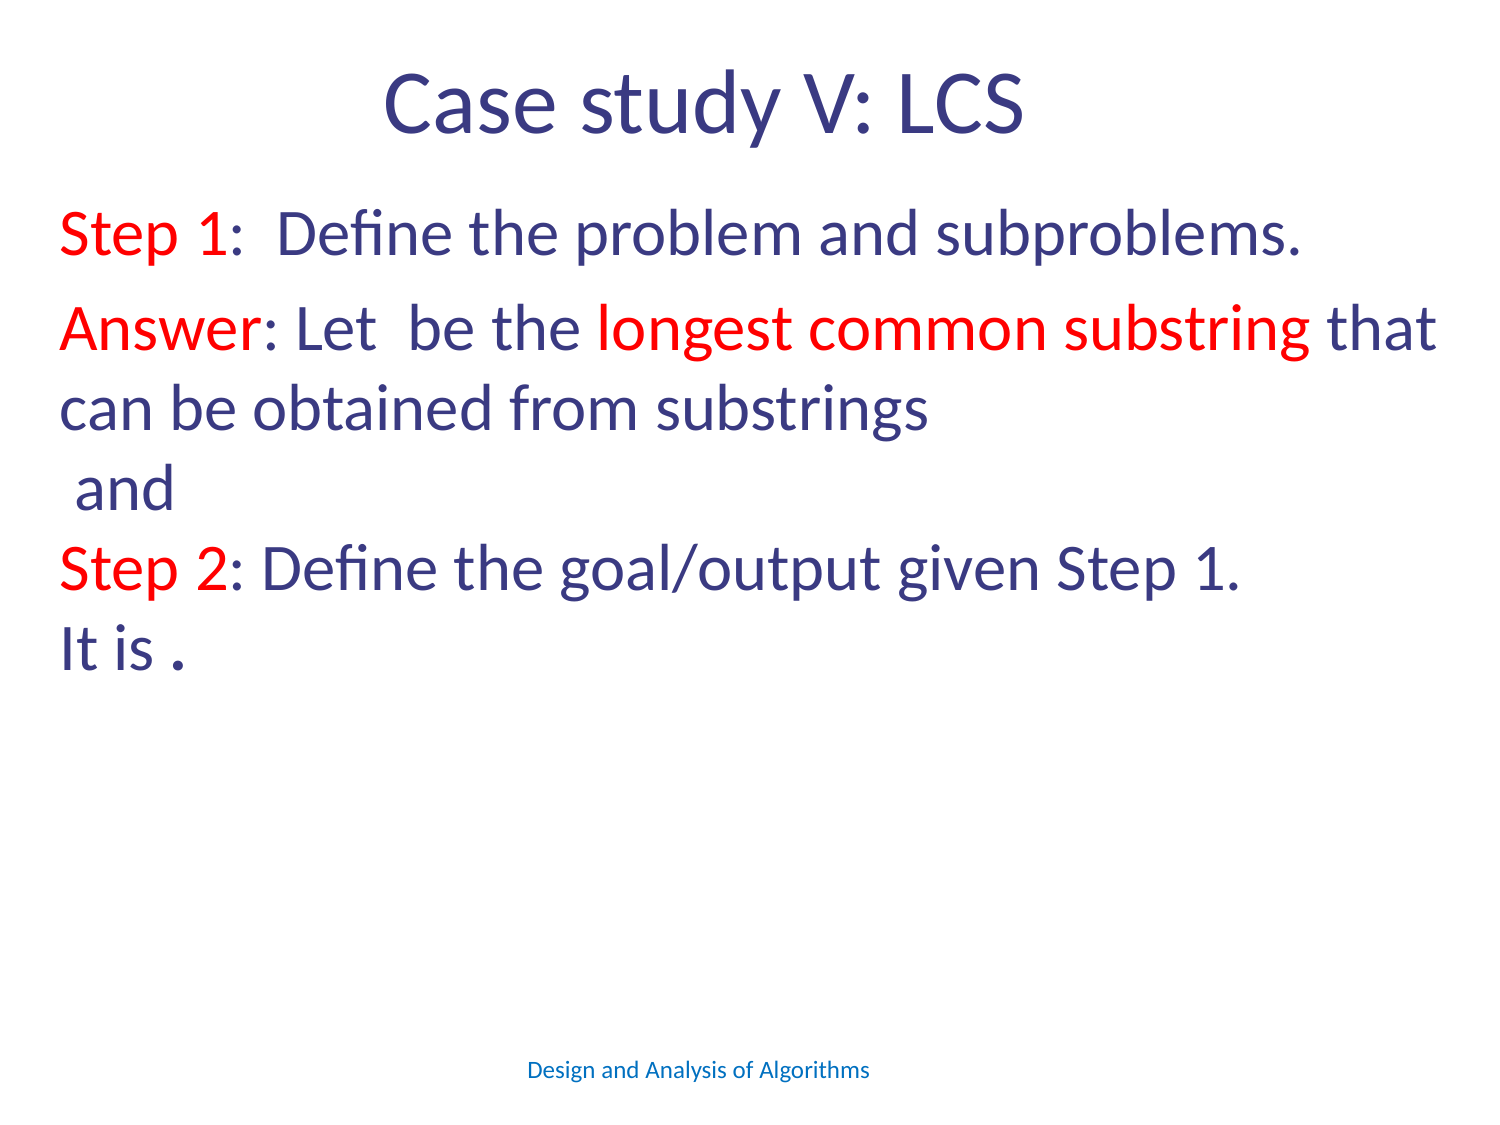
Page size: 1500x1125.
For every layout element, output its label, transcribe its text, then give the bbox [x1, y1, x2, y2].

text_box Design and Analysis of Algorithms [512, 1046, 988, 1107]
title Case study V: LCS [0, 26, 1476, 121]
